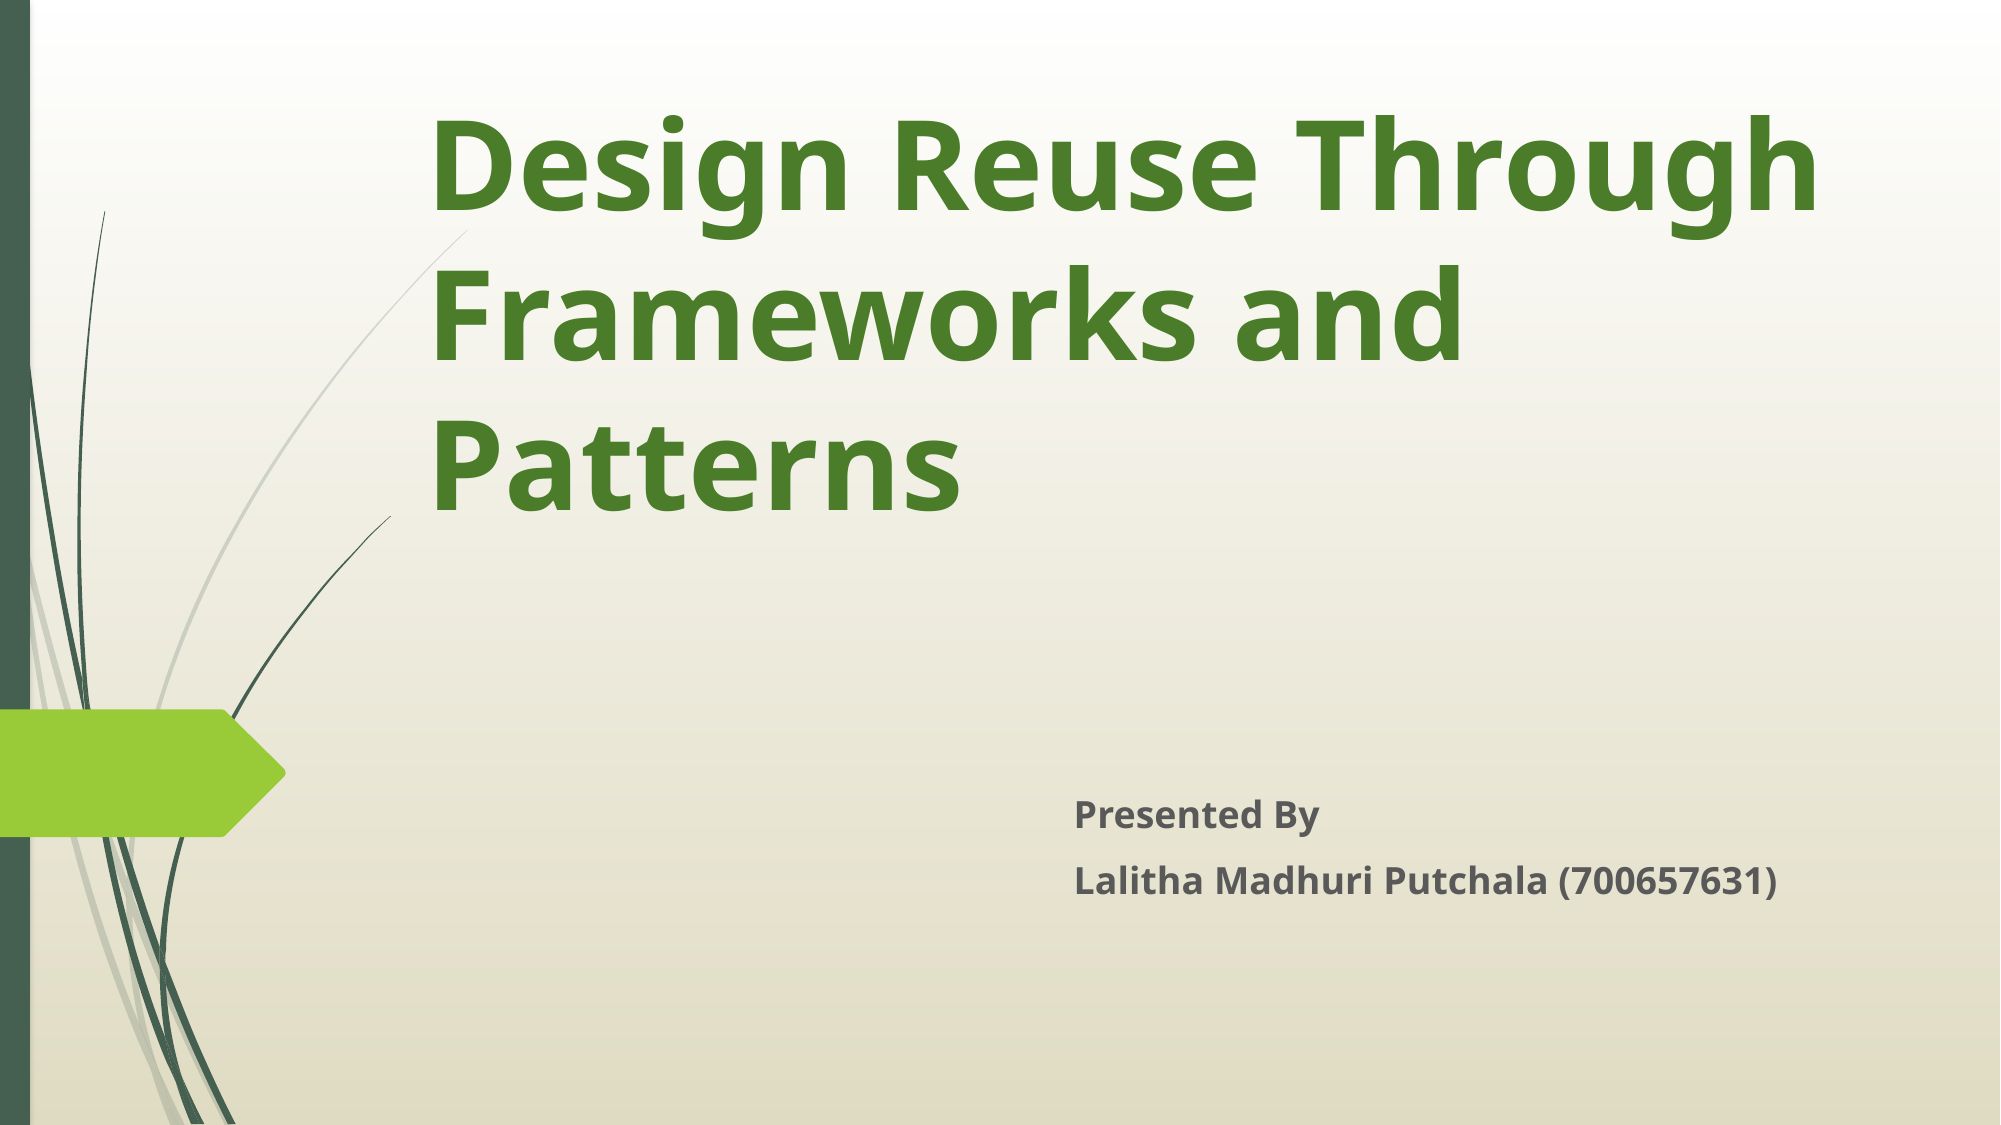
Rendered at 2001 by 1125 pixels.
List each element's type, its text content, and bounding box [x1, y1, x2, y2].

subtitle Presented By Lalitha Madhuri Putchala (700657631) [1058, 783, 1888, 1014]
title Design Reuse Through Frameworks and Patterns [411, 171, 1957, 543]
